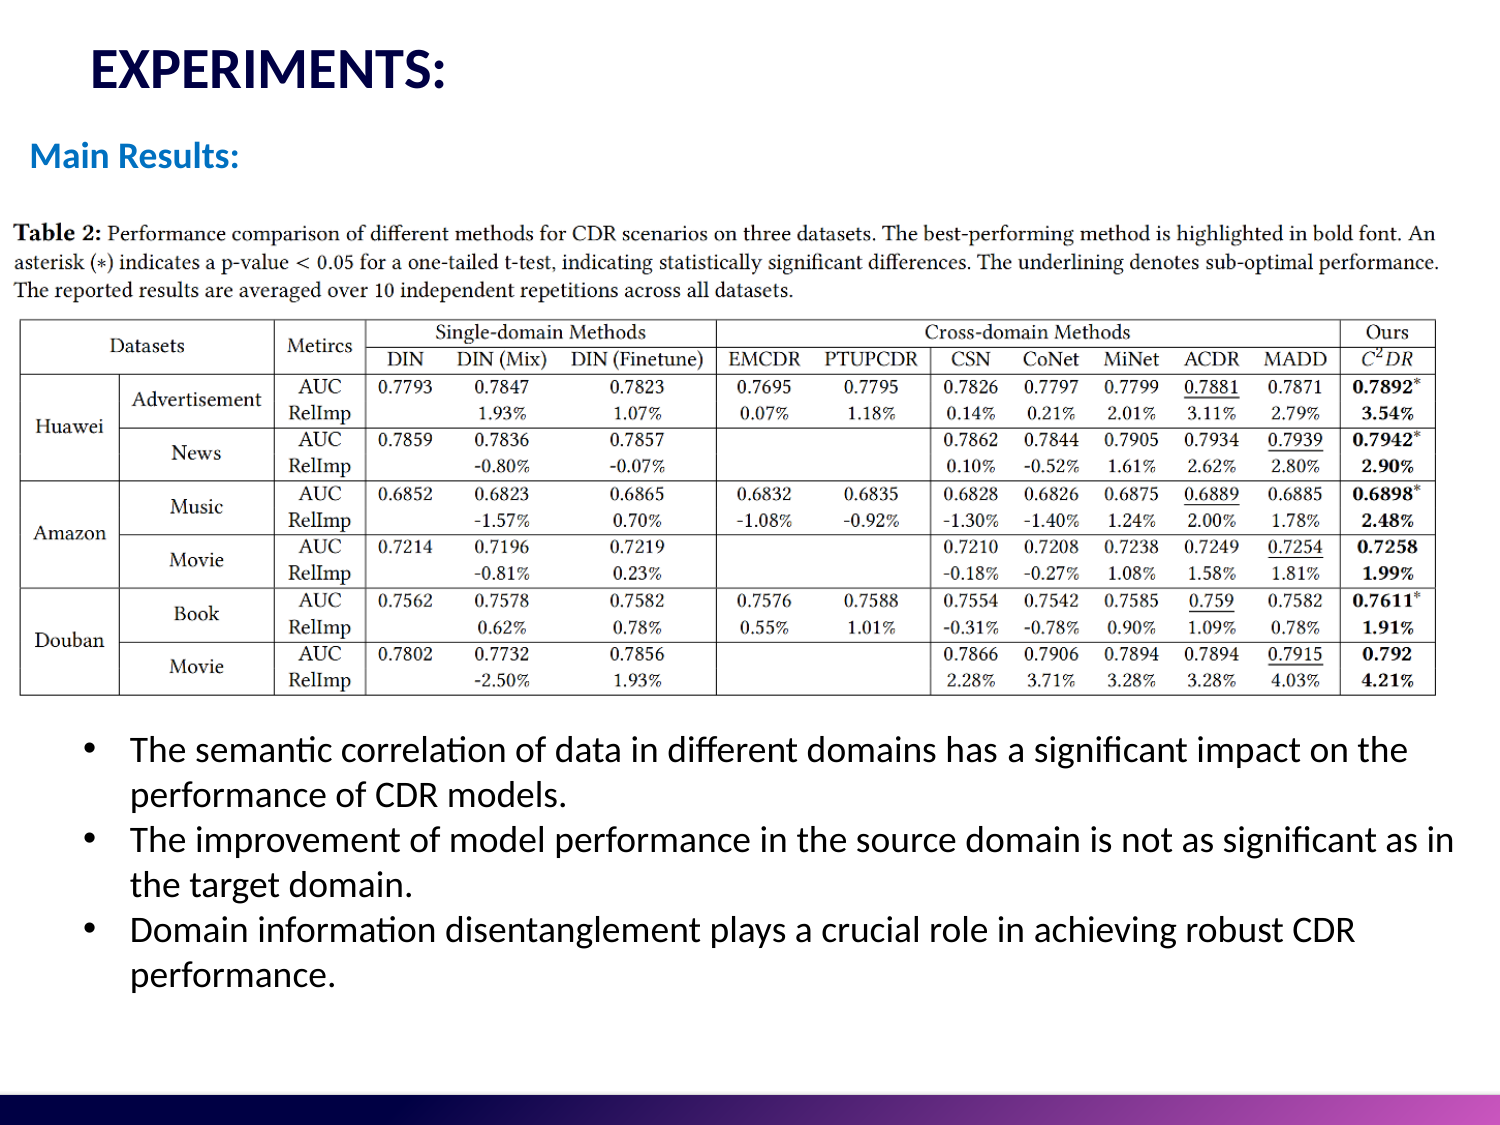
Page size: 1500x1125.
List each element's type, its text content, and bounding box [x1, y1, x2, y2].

text_box Main Results: [14, 124, 1500, 203]
title Experiments: [75, 0, 1384, 124]
text_box [0, 1094, 1500, 1125]
text_box The semantic correlation of data in different domains has a significant impact on the performance of CDR models. The improvement of model performance in the source domain is not as significant as in the target domain. Domain information disentanglement plays a crucial role in achieving robust CDR performance. [68, 742, 1500, 1093]
picture [0, 204, 1500, 734]
